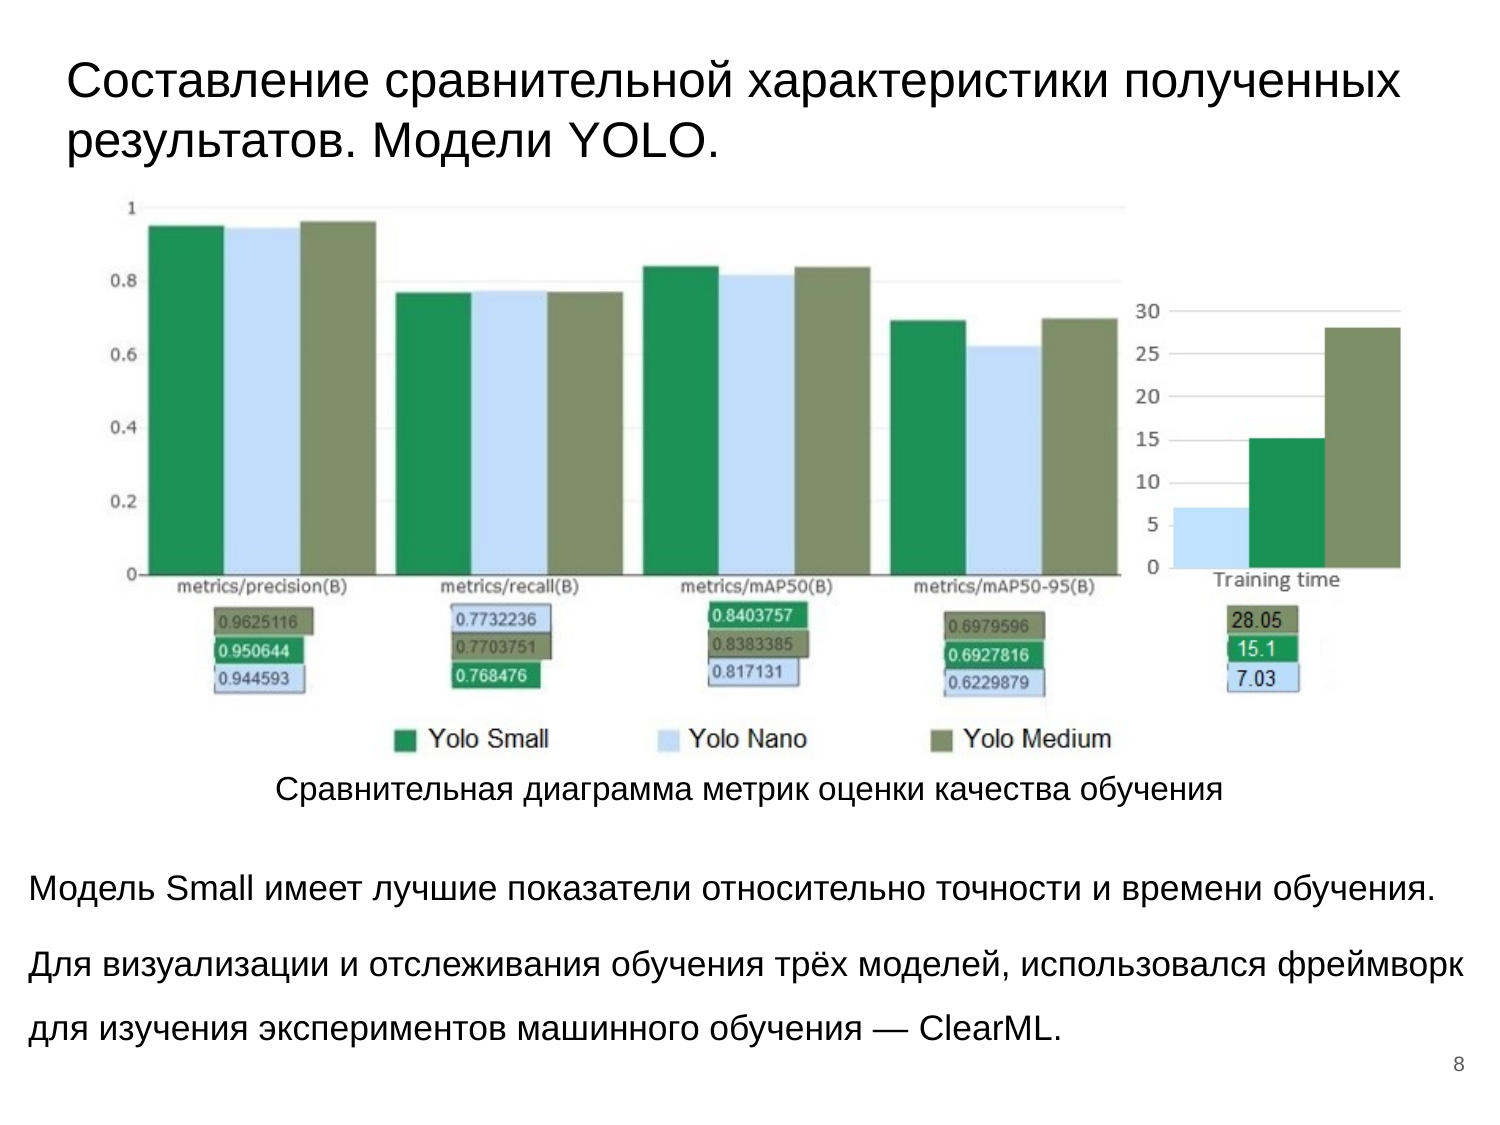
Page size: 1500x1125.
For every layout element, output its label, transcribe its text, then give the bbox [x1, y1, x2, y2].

picture [69, 189, 1450, 760]
text_box Сравнительная диаграмма метрик оценки качества обучения [226, 768, 1274, 814]
title Составление сравнительной характеристики полученных результатов. Модели YOLO. [51, 32, 1449, 195]
slide_number 8 [1389, 1055, 1480, 1106]
text_box Модель Small имеет лучшие показатели относительно точности и времени обучения. Для визуализации и отслеживания обучения трёх моделей, использовался фреймворк для изучения экспериментов машинного обучения — ClearML. [13, 835, 1500, 1055]
